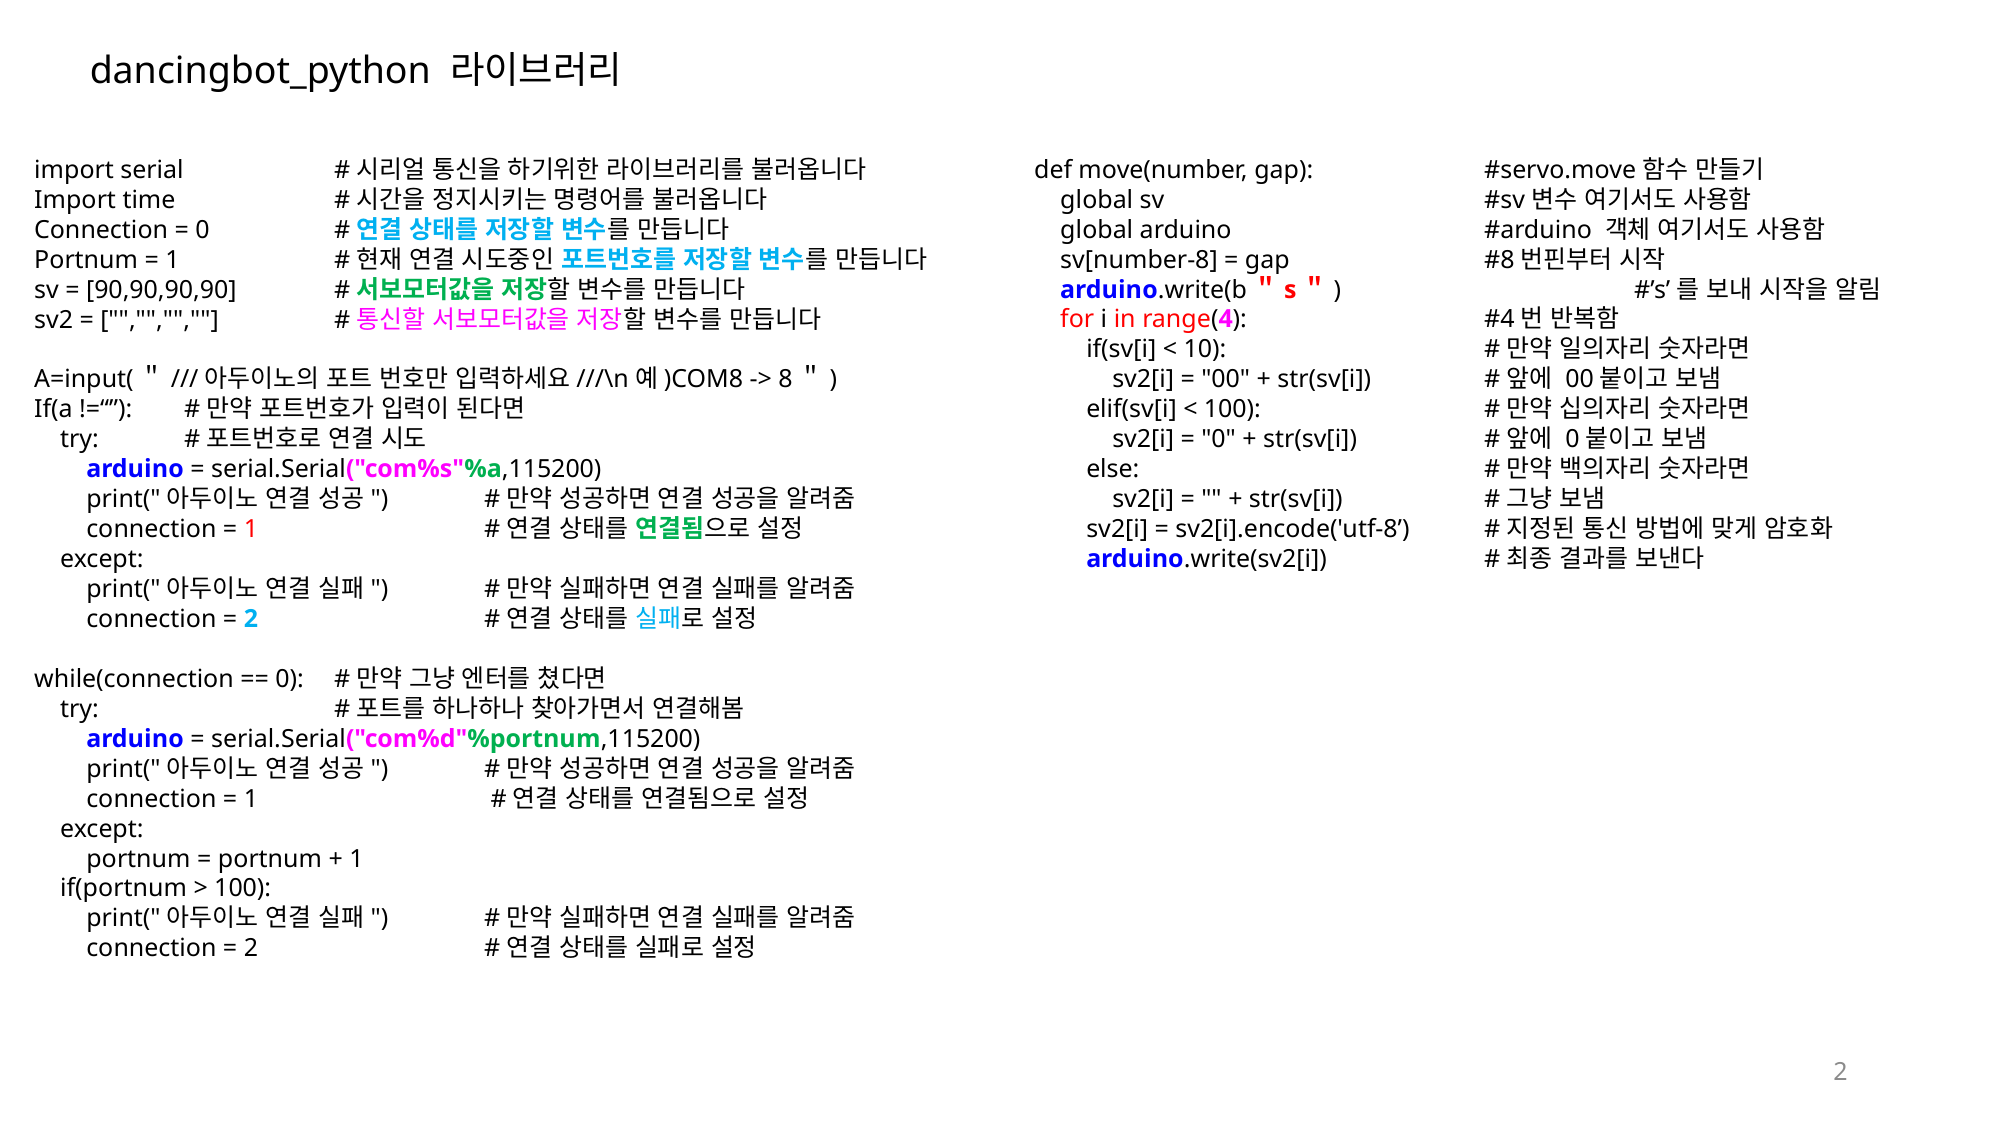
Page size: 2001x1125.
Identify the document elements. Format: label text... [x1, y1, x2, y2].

text_box import serial #시리얼 통신을 하기위한 라이브러리를 불러옵니다 Import time #시간을 정지시키는 명령어를 불러옵니다 Connection = 0 #연결 상태를 저장할 변수를 만듭니다 Portnum = 1 #현재 연결 시도중인 포트번호를 저장할 변수를 만듭니다 sv = [90,90,90,90] #서보모터값을 저장할 변수를 만듭니다 sv2 = ["","","",""] #통신할 서보모터값을 저장할 변수를 만듭니다 A=input(＂///아두이노의 포트 번호만 입력하세요///\n예)COM8 -> 8＂) If(a !=“”): #만약 포트번호가 입력이 된다면 try: #포트번호로 연결 시도 arduino = serial.Serial("com%s"%a,115200) print("아두이노 연결 성공") #만약 성공하면 연결 성공을 알려줌 connection = 1 #연결 상태를 연결됨으로 설정 except: print("아두이노 연결 실패") #만약 실패하면 연결 실패를 알려줌 connection = 2 #연결 상태를 실패로 설정 while(connection == 0): #만약 그냥 엔터를 쳤다면 try: #포트를 하나하나 찾아가면서 연결해봄 arduino = serial.Serial("com%d"%portnum,115200) print("아두이노 연결 성공") #만약 성공하면 연결 성공을 알려줌 connection = 1 #연결 상태를 연결됨으로 설정 except: portnum = portnum + 1 if(portnum > 100): print("아두이노 연결 실패") #만약 실패하면 연결 실패를 알려줌 connection = 2 #연결 상태를 실패로 설정 [19, 145, 1000, 970]
slide_number 2 [1412, 1042, 1863, 1103]
text_box dancingbot_python 라이브러리 [74, 38, 1125, 99]
text_box def move(number, gap): #servo.move함수 만들기 global sv #sv변수 여기서도 사용함 global arduino #arduino 객체 여기서도 사용함 sv[number-8] = gap #8번핀부터 시작 arduino.write(b＂s＂) #’s’를 보내 시작을 알림 for i in range(4): #4번 반복함 if(sv[i] < 10): #만약 일의자리 숫자라면 sv2[i] = "00" + str(sv[i]) #앞에 00붙이고 보냄 elif(sv[i] < 100): #만약 십의자리 숫자라면 sv2[i] = "0" + str(sv[i]) #앞에 0붙이고 보냄 else: #만약 백의자리 숫자라면 sv2[i] = "" + str(sv[i]) #그냥 보냄 sv2[i] = sv2[i].encode('utf-8’) #지정된 통신 방법에 맞게 암호화 arduino.write(sv2[i]) #최종 결과를 보낸다 [1019, 145, 2000, 580]
